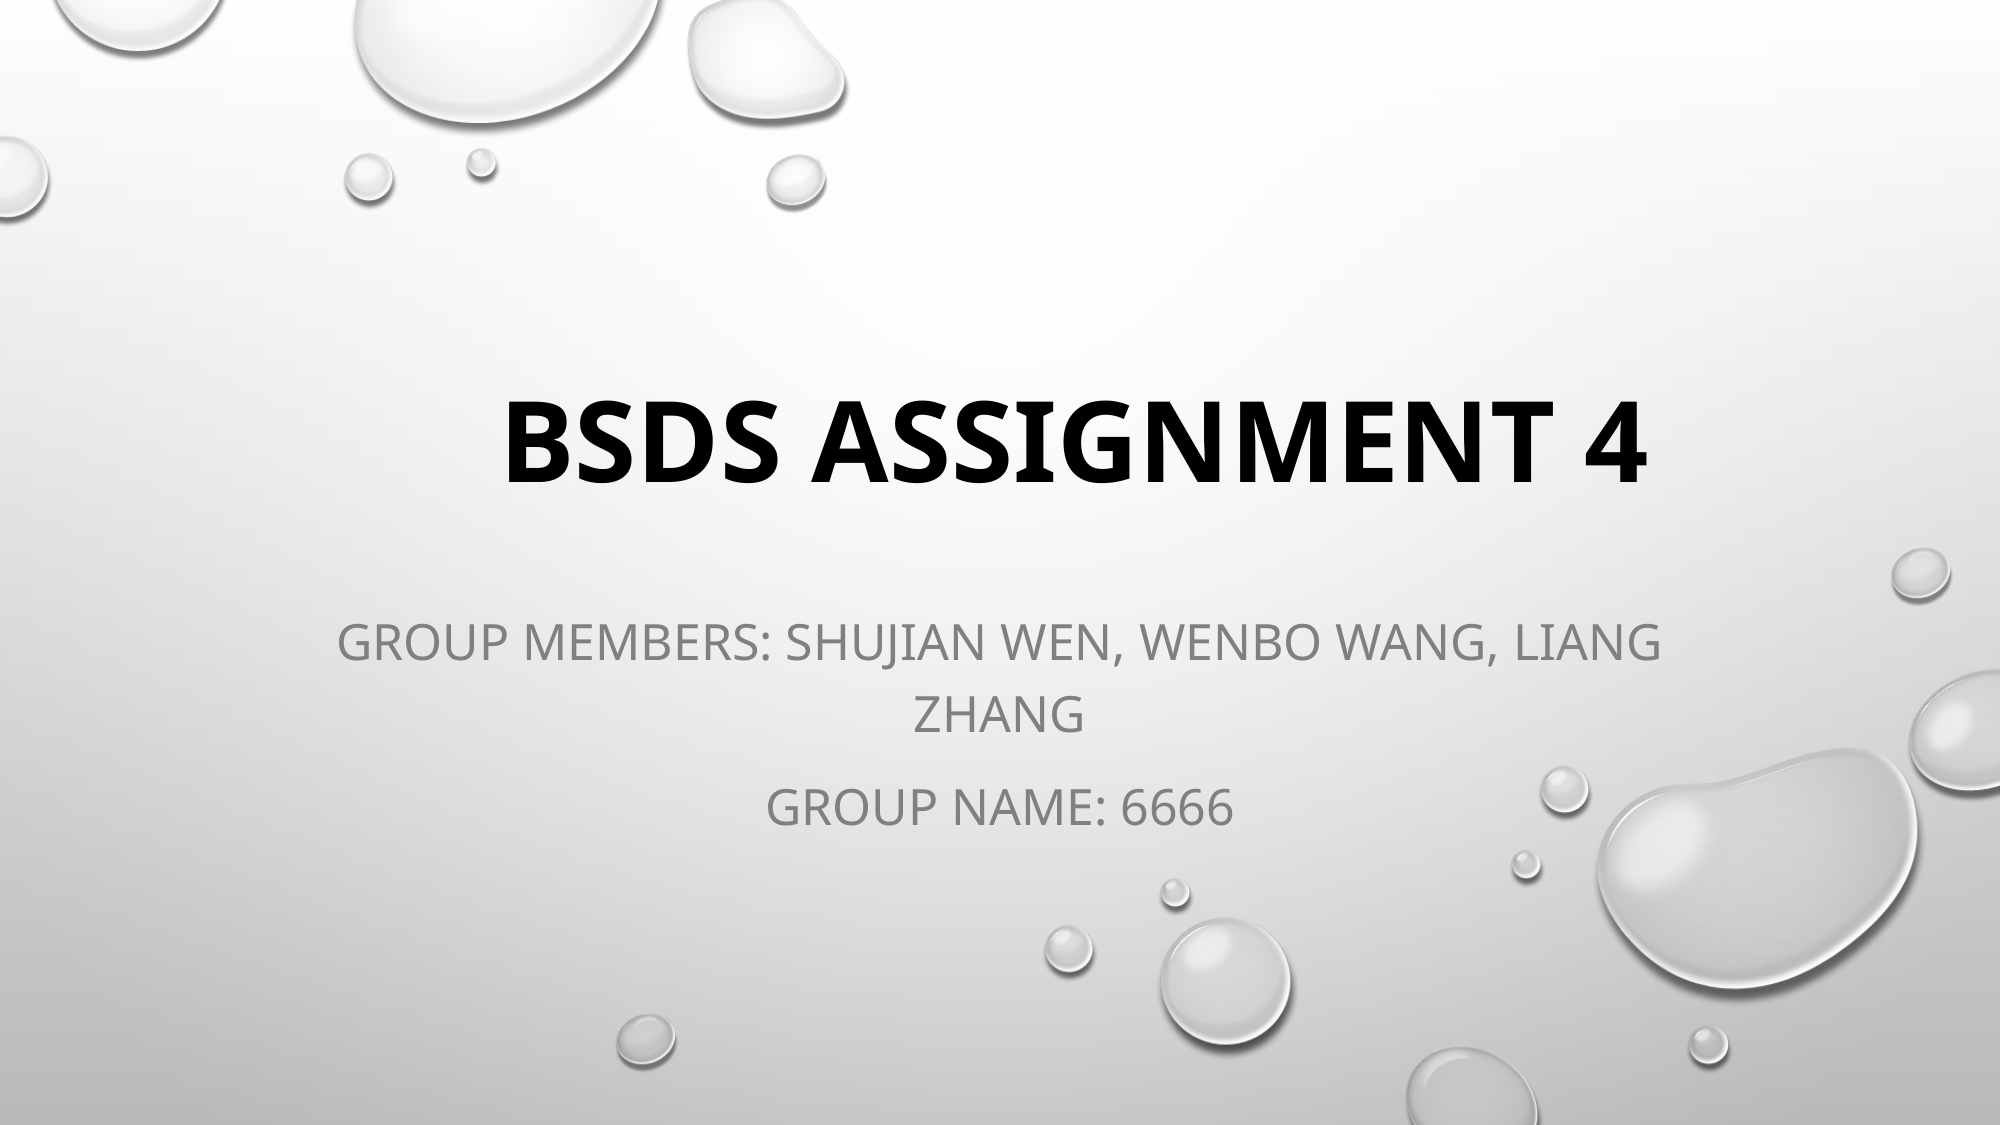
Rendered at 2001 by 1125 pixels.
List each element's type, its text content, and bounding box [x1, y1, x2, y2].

picture [0, 0, 2000, 1125]
title BSDS Assignment 4 [353, 123, 1796, 515]
subtitle Group members: Shujian Wen, Wenbo wang, Liang Zhang Group name: 6666 [267, 590, 1733, 863]
